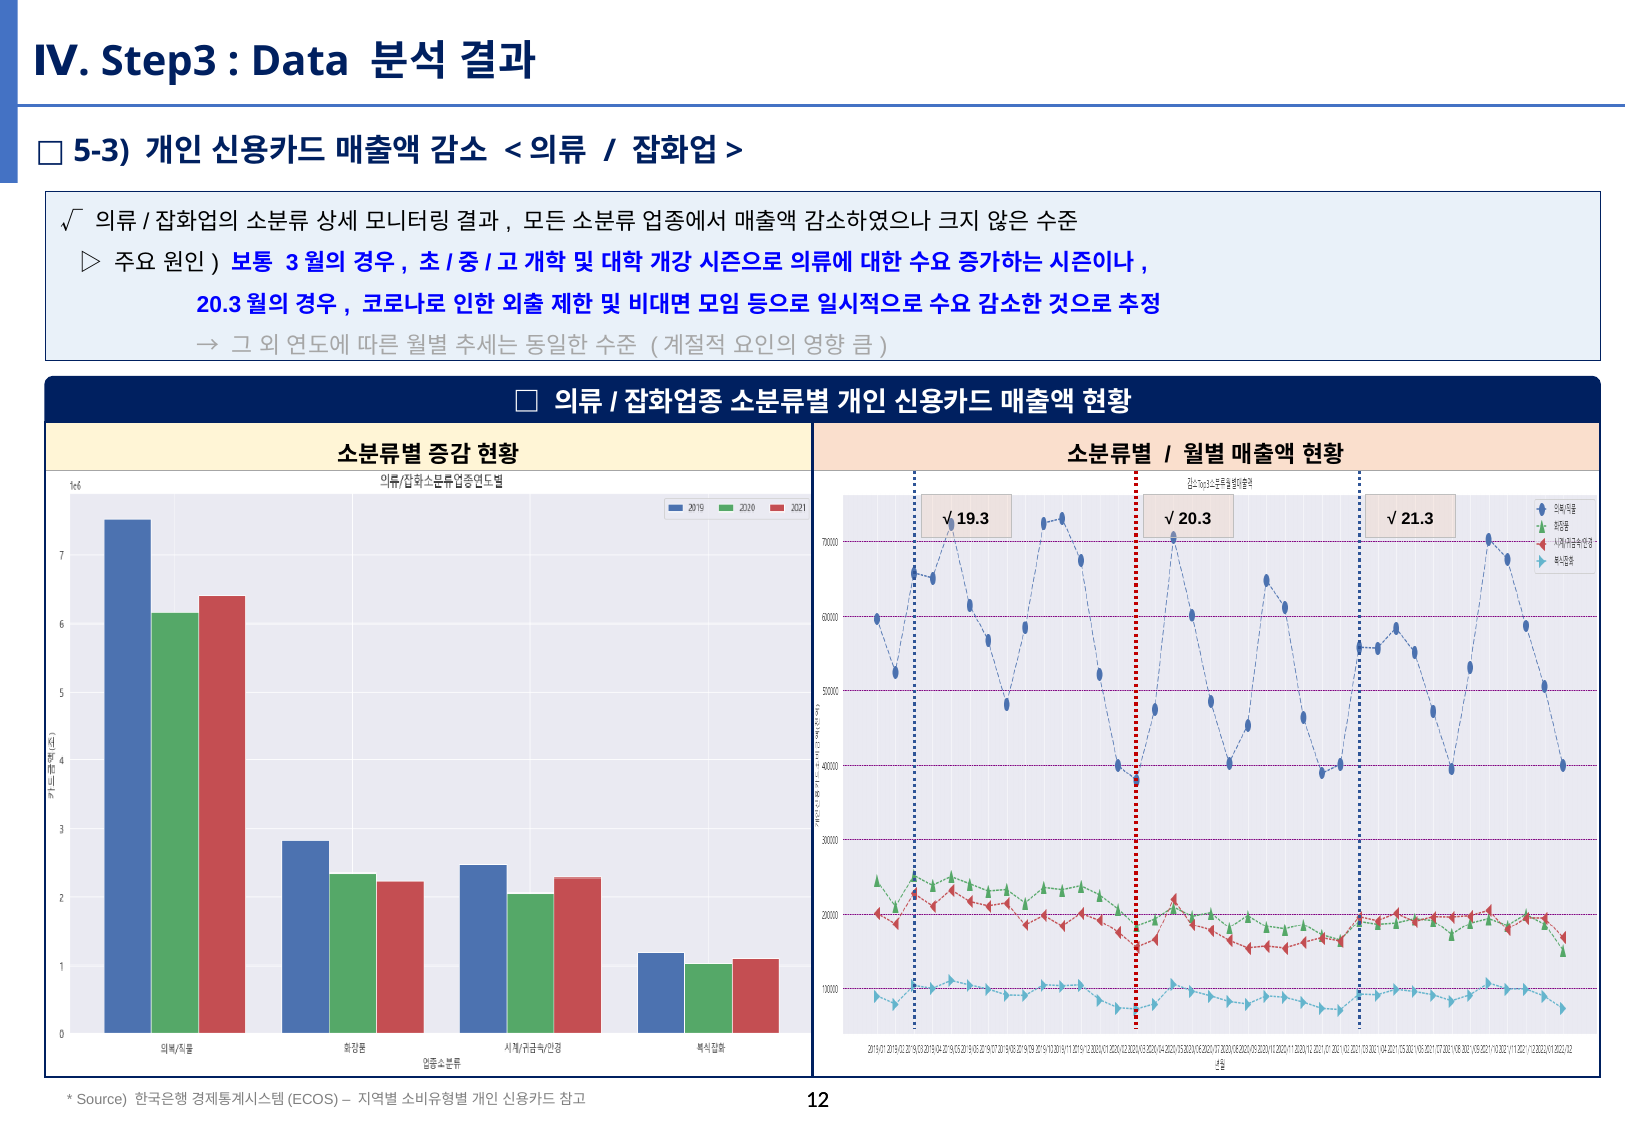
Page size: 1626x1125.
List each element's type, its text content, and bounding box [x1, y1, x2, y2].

picture [45, 470, 1600, 1078]
text_box √ 의류/잡화업의 소분류 상세 모니터링 결과, 모든 소분류 업종에서 매출액 감소하였으나 크지 않은 수준 ▷ 주요 원인) 보통 3월의 경우, 초/중/고 개학 및 대학 개강 시즌으로 의류에 대한 수요 증가하는 시즌이나, 20.3월의 경우, 코로나로 인한 외출 제한 및 비대면 모임 등으로 일시적으로 수요 감소한 것으로 추정 → 그 외 연도에 따른 월별 추세는 동일한 수준 (계절적 요인의 영향 큼) [44, 190, 1601, 361]
text_box * Source) 한국은행 경제통계시스템(ECOS) – 지역별 소비유형별 개인 신용카드 참고 [52, 1079, 1588, 1115]
text_box [0, 0, 18, 183]
text_box [44, 423, 1601, 1078]
text_box Ⅳ. Step3 : Data 분석 결과 [17, 26, 1251, 92]
text_box □ 의류/잡화업종 소분류별 개인 신용카드 매출액 현황 [44, 375, 1601, 423]
text_box □ 5-3) 개인 신용카드 매출액 감소 <의류 / 잡화업> [20, 123, 1254, 176]
